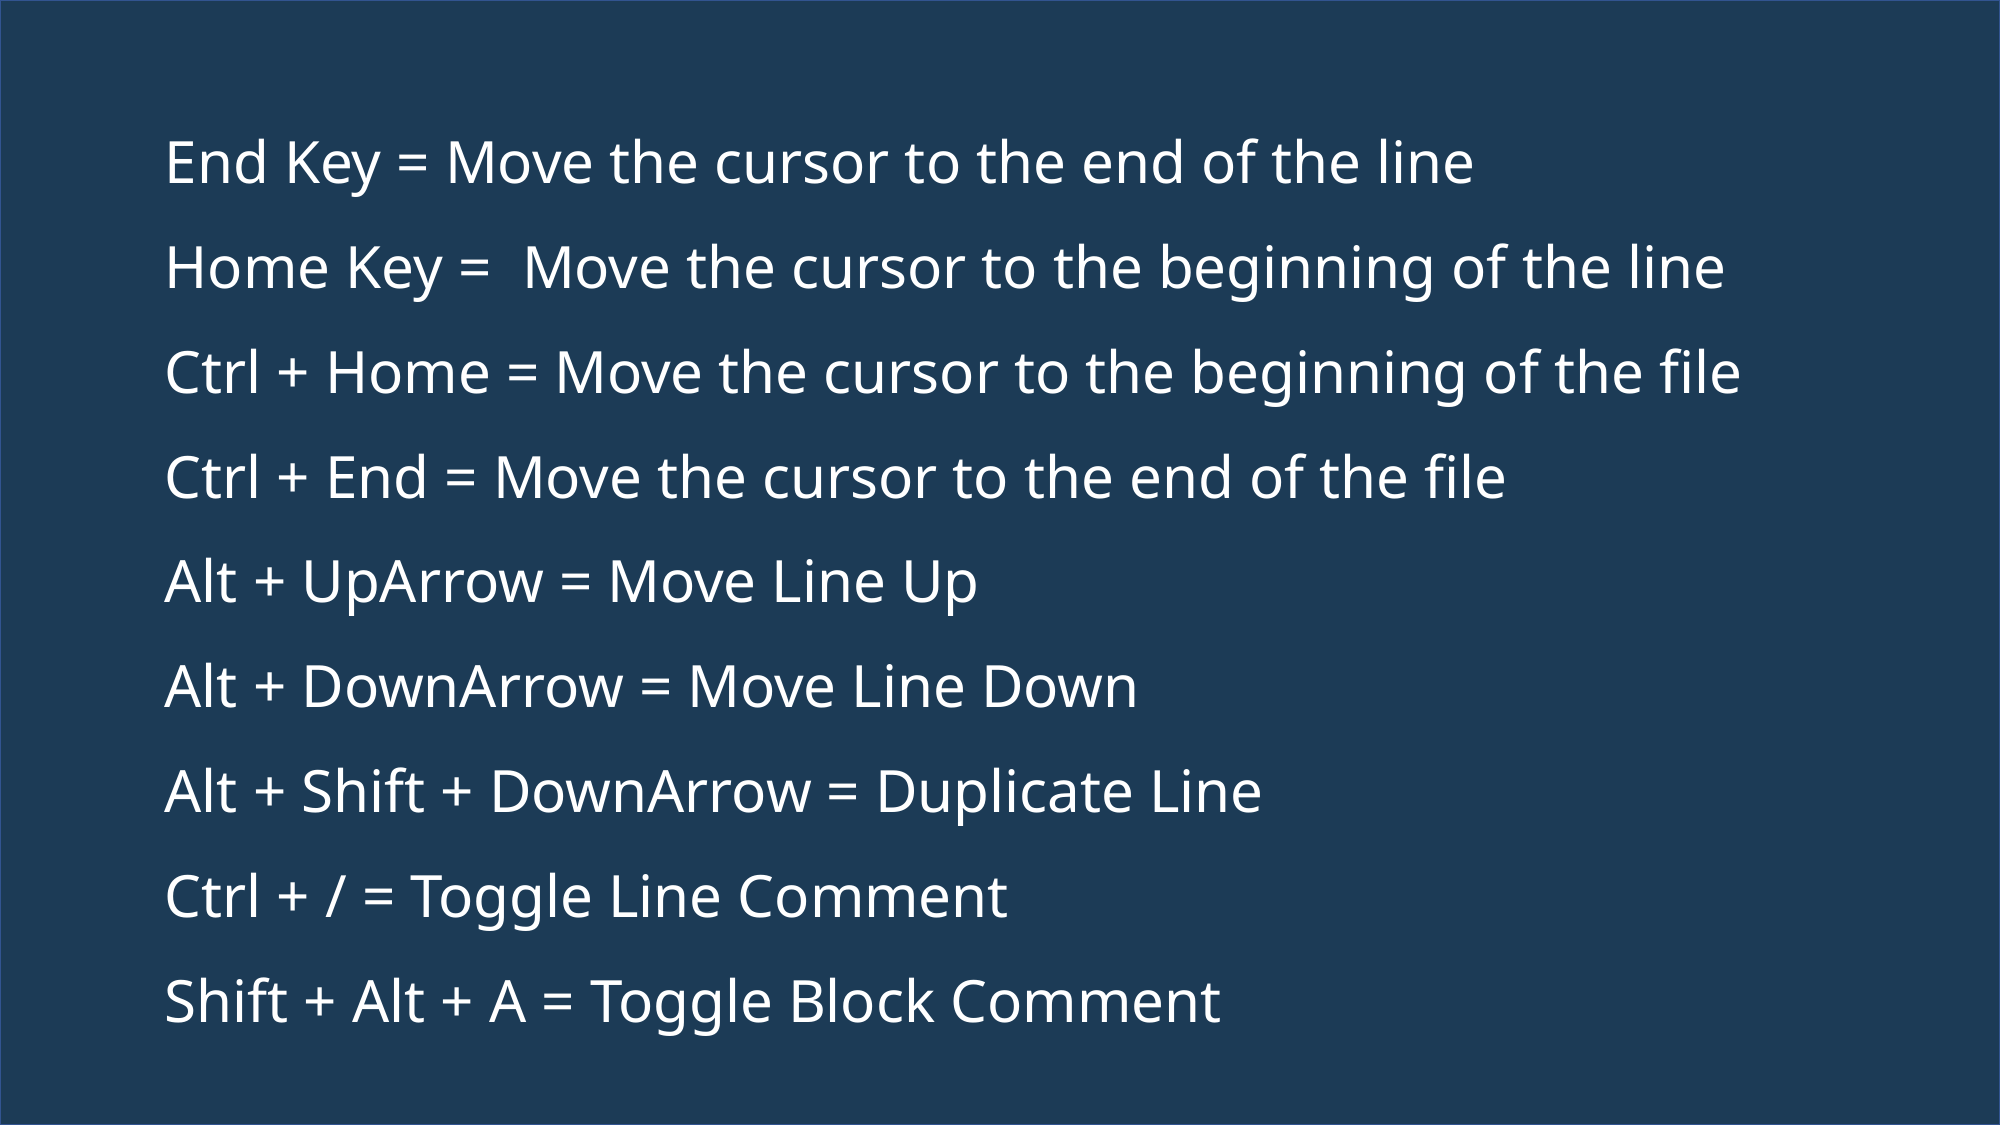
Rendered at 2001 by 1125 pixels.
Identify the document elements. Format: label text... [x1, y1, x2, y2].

text_box End Key = Move the cursor to the end of the line Home Key = Move the cursor to the beginning of the line Ctrl + Home = Move the cursor to the beginning of the file Ctrl + End = Move the cursor to the end of the file Alt + UpArrow = Move Line Up Alt + DownArrow = Move Line Down Alt + Shift + DownArrow = Duplicate Line Ctrl + / = Toggle Line Comment Shift + Alt + A = Toggle Block Comment [0, 0, 2000, 1125]
